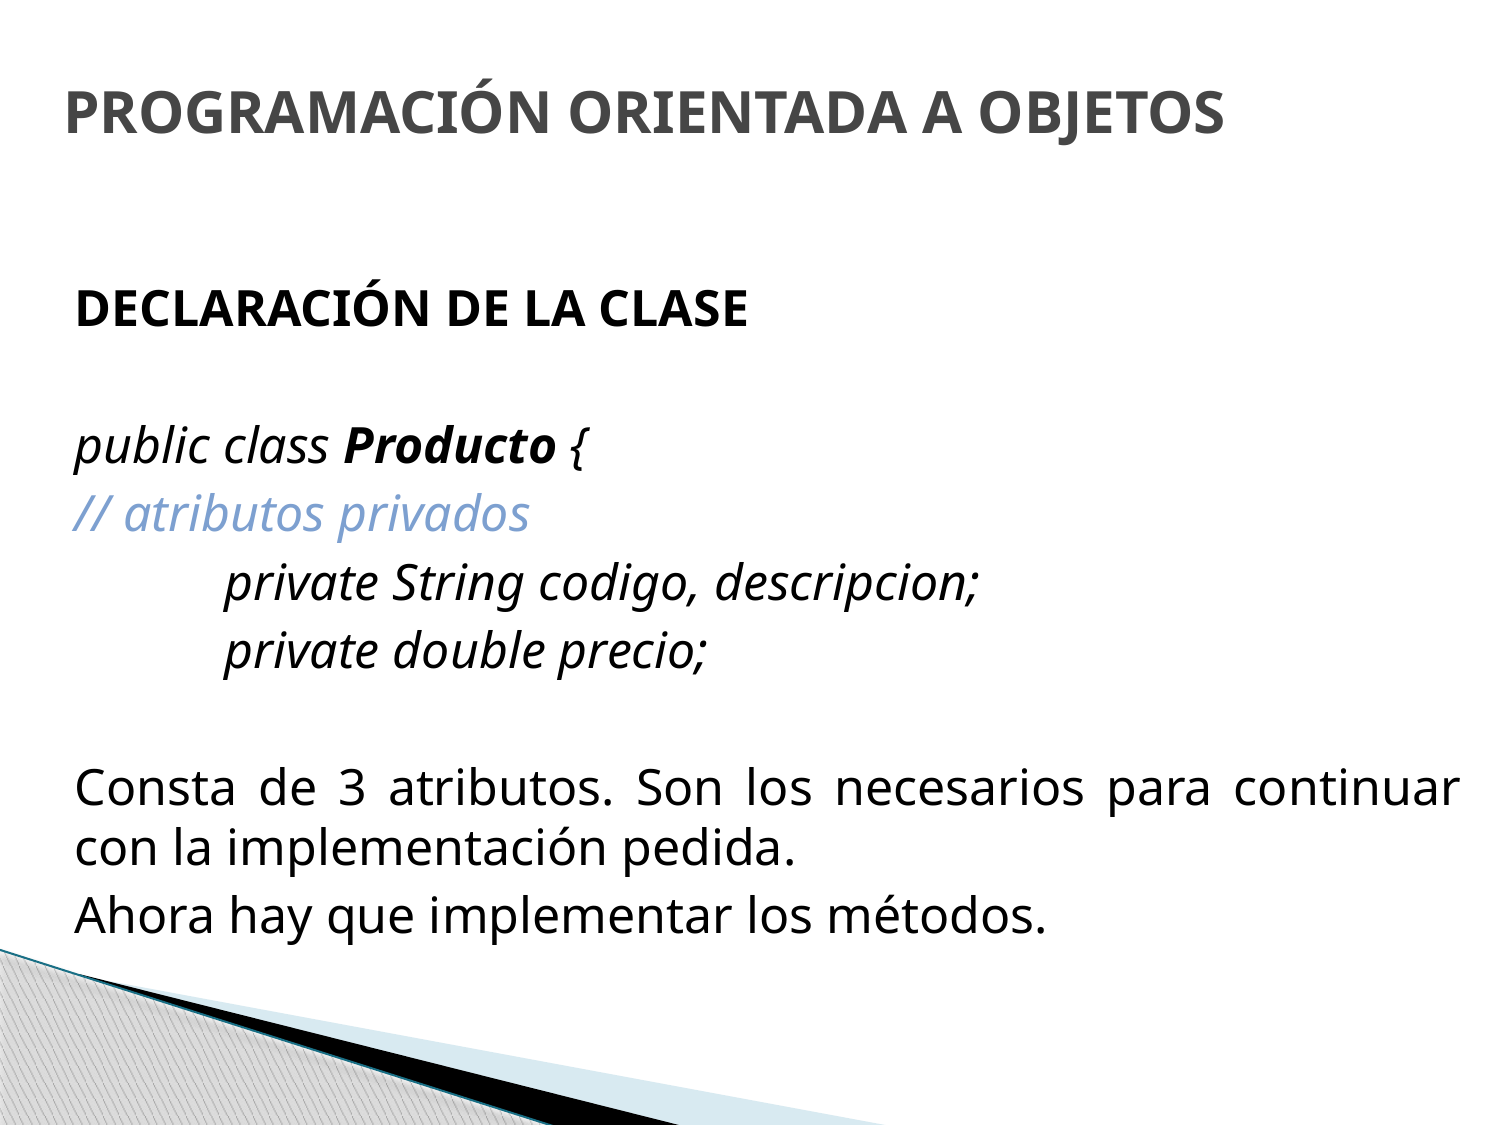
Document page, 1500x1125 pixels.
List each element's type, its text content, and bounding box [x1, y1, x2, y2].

list DECLARACIÓN DE LA CLASE public class Producto { // atributos privados private String codigo, descripcion; private double precio; Consta de 3 atributos. Son los necesarios para continuar con la implementación pedida. Ahora hay que implementar los métodos. [0, 269, 1477, 1004]
title PROGRAMACIÓN ORIENTADA A OBJETOS [48, 58, 1400, 154]
